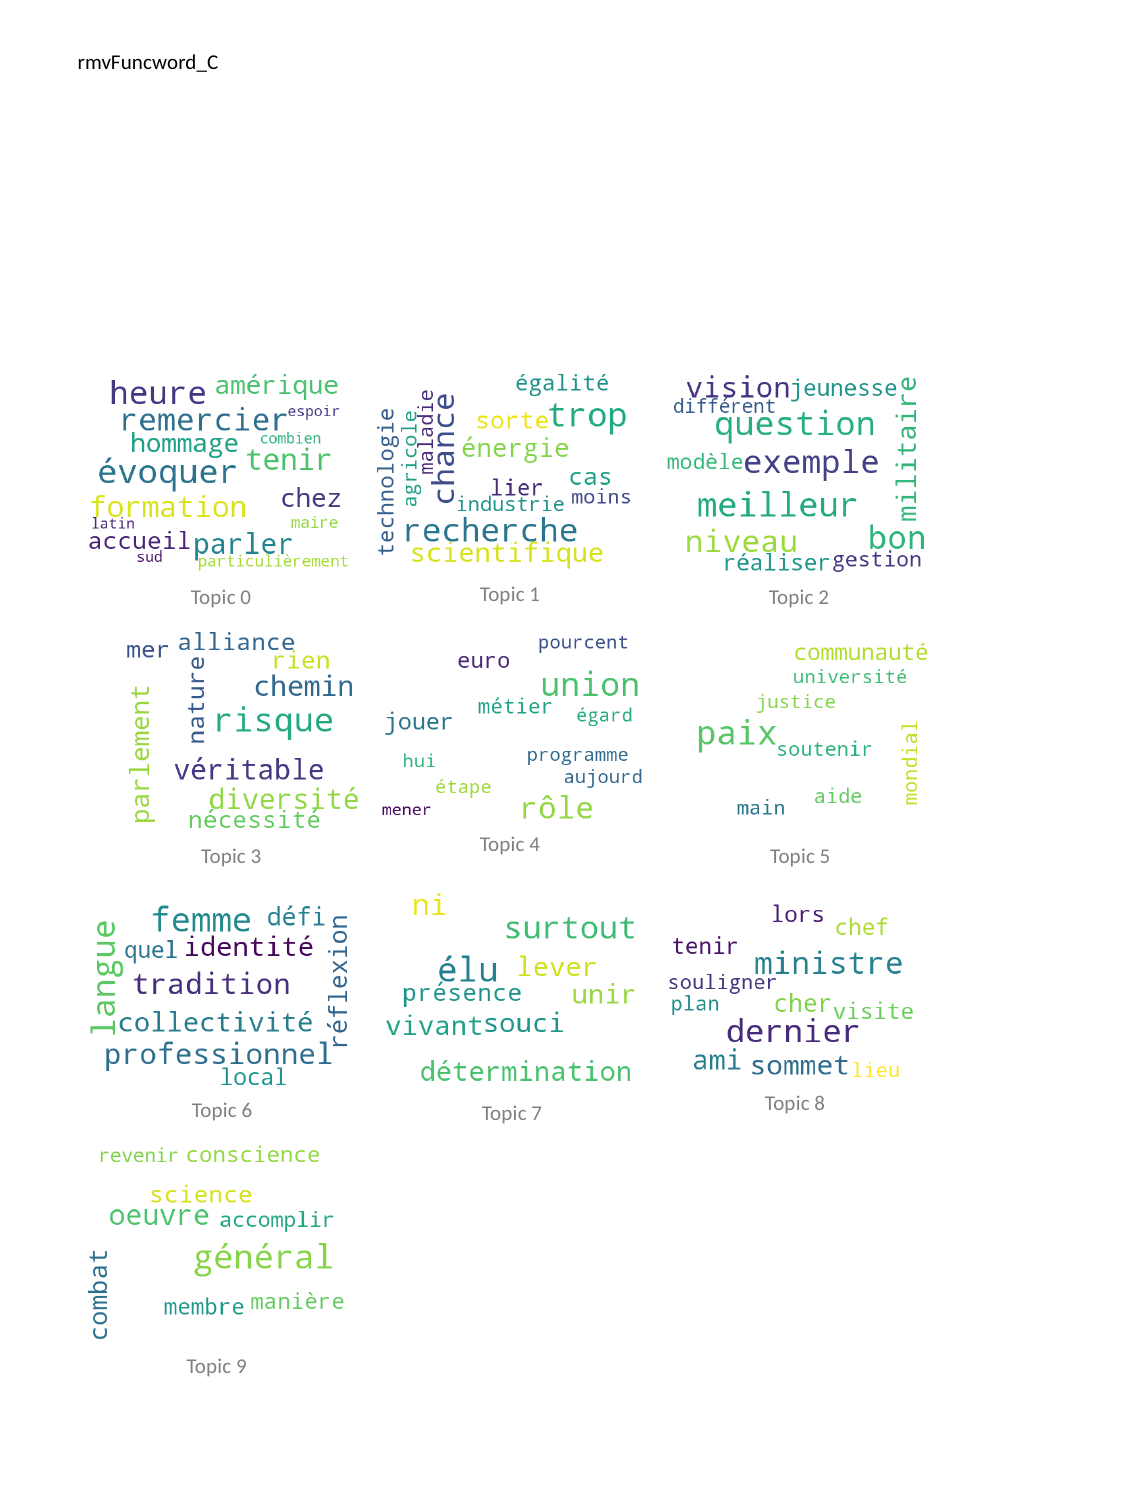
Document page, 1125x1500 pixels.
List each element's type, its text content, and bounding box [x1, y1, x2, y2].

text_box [86, 372, 935, 1386]
text_box rmvFuncword_C [63, 41, 385, 82]
